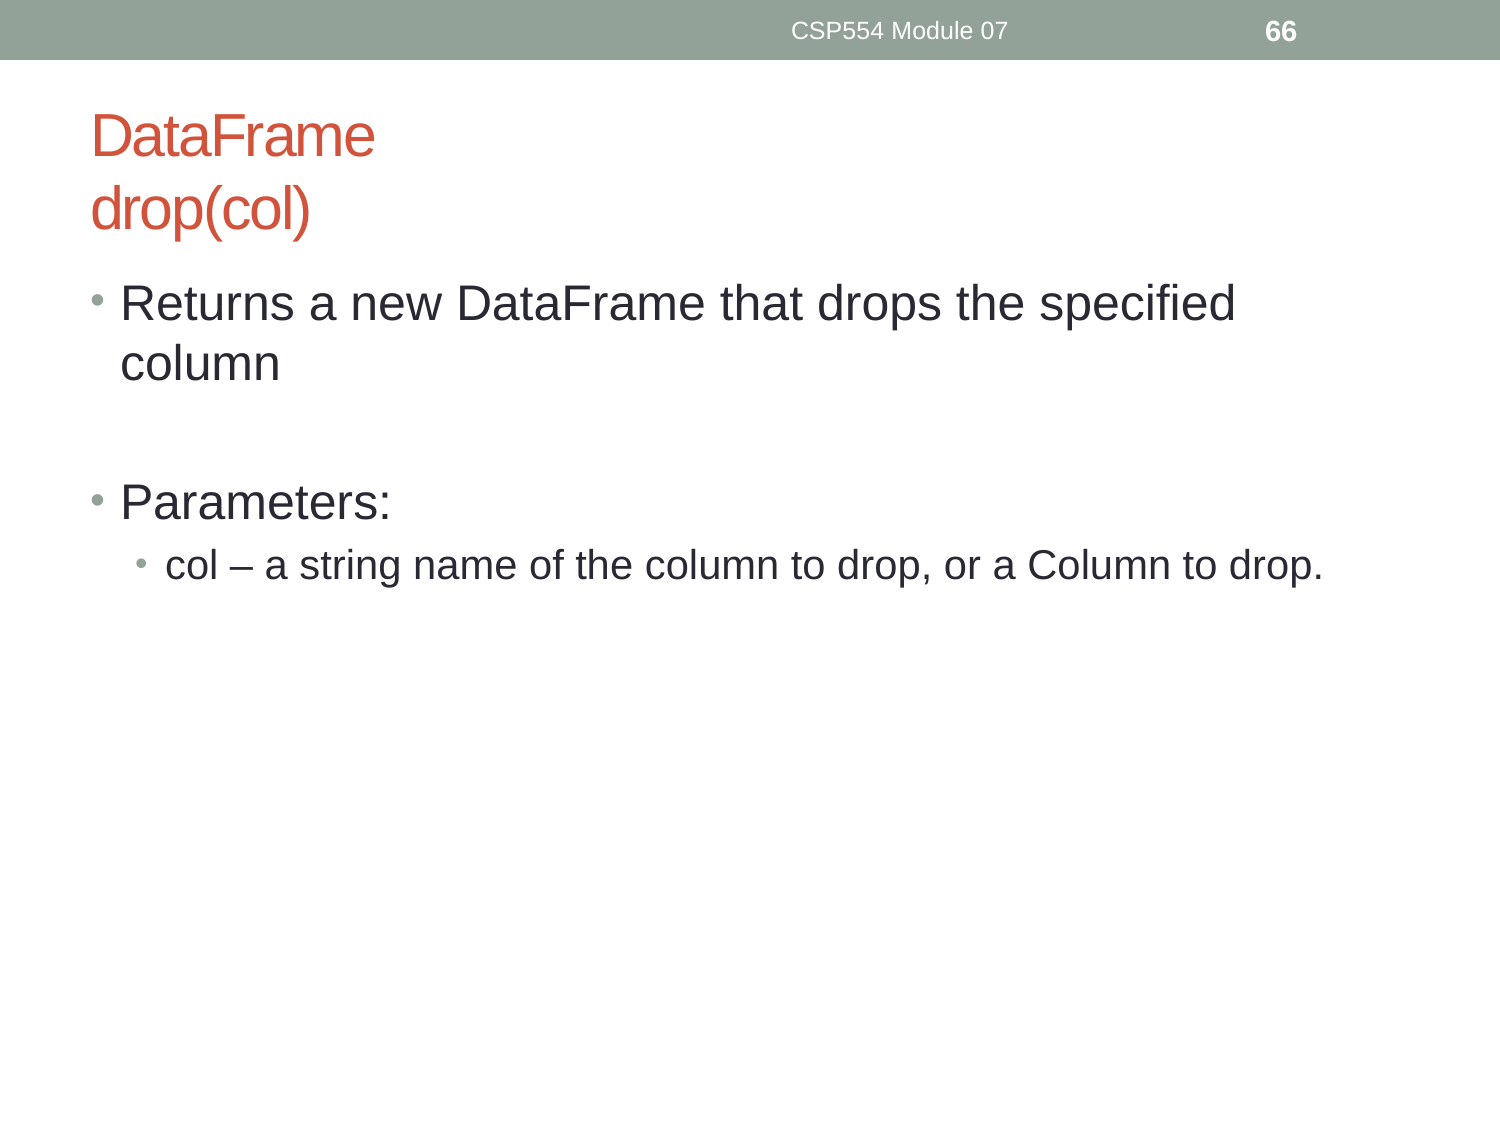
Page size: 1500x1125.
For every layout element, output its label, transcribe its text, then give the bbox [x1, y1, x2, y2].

slide_number 66 [1250, 3, 1425, 57]
title DataFrame drop(col) [75, 87, 1425, 250]
list Returns a new DataFrame that drops the specified column Parameters: col – a string name of the column to drop, or a Column to drop. [75, 262, 1425, 1063]
footer CSP554 Module 07 [562, 3, 1238, 57]
